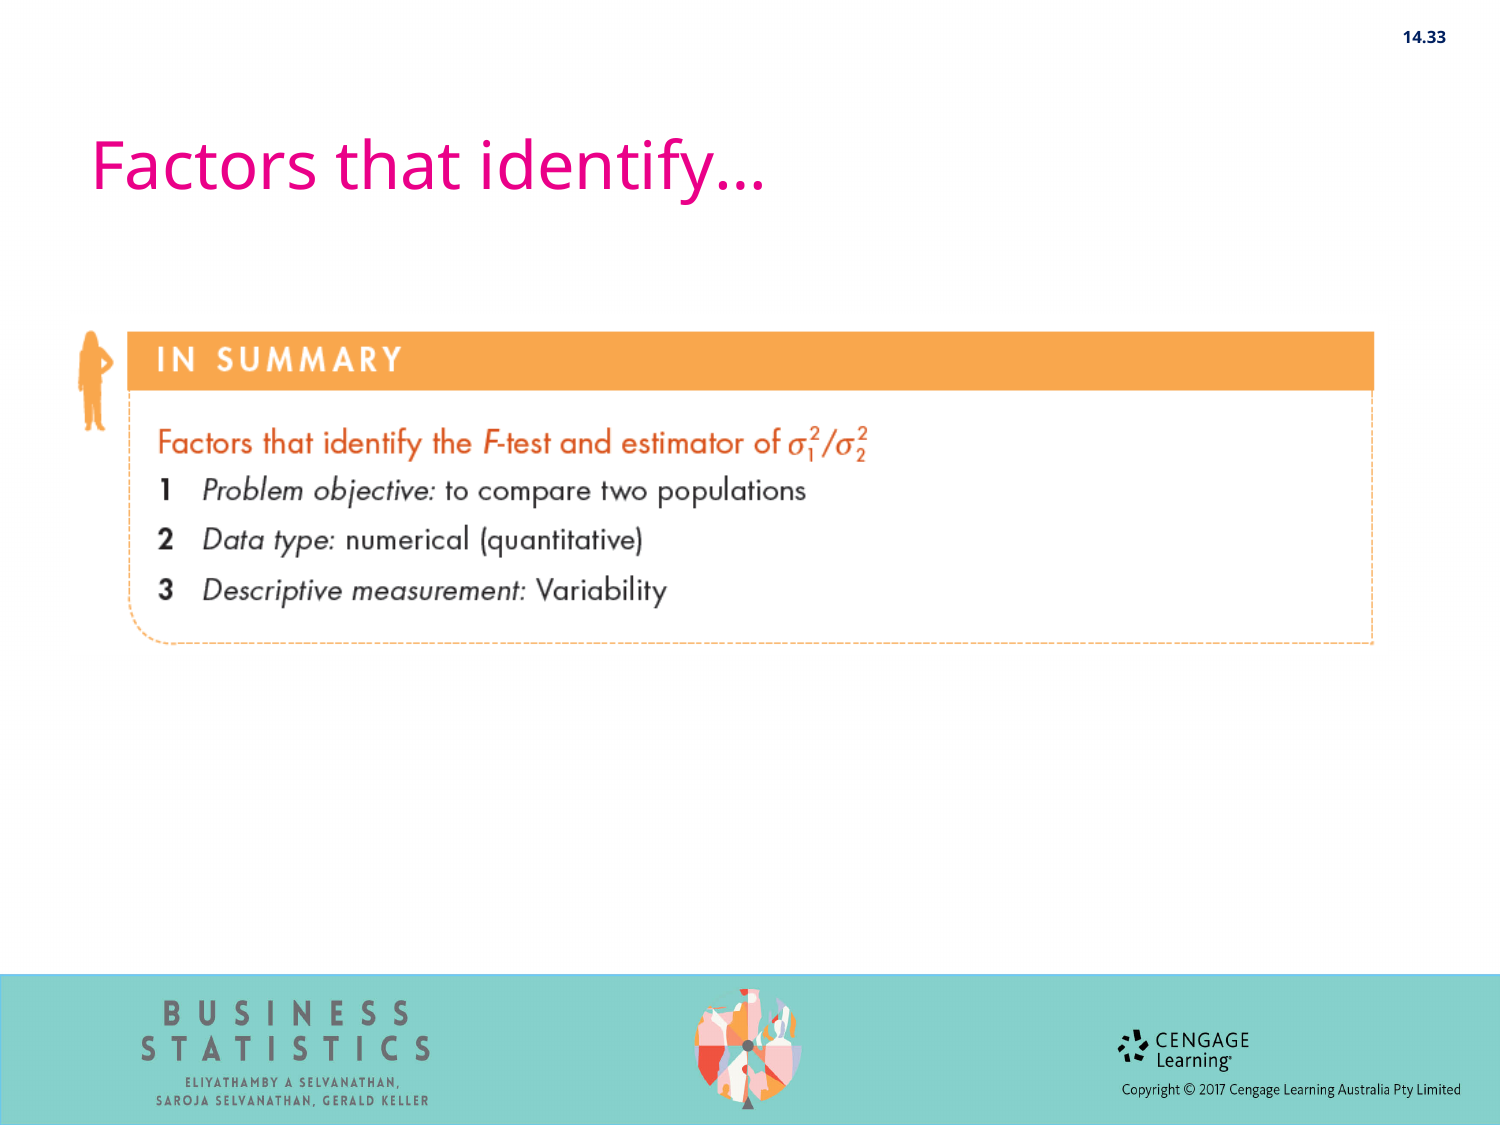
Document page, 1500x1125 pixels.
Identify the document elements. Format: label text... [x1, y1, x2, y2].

text_box 14.33 [1387, 0, 1500, 60]
picture [0, 0, 1500, 1125]
title Factors that identify… [75, 90, 1425, 236]
